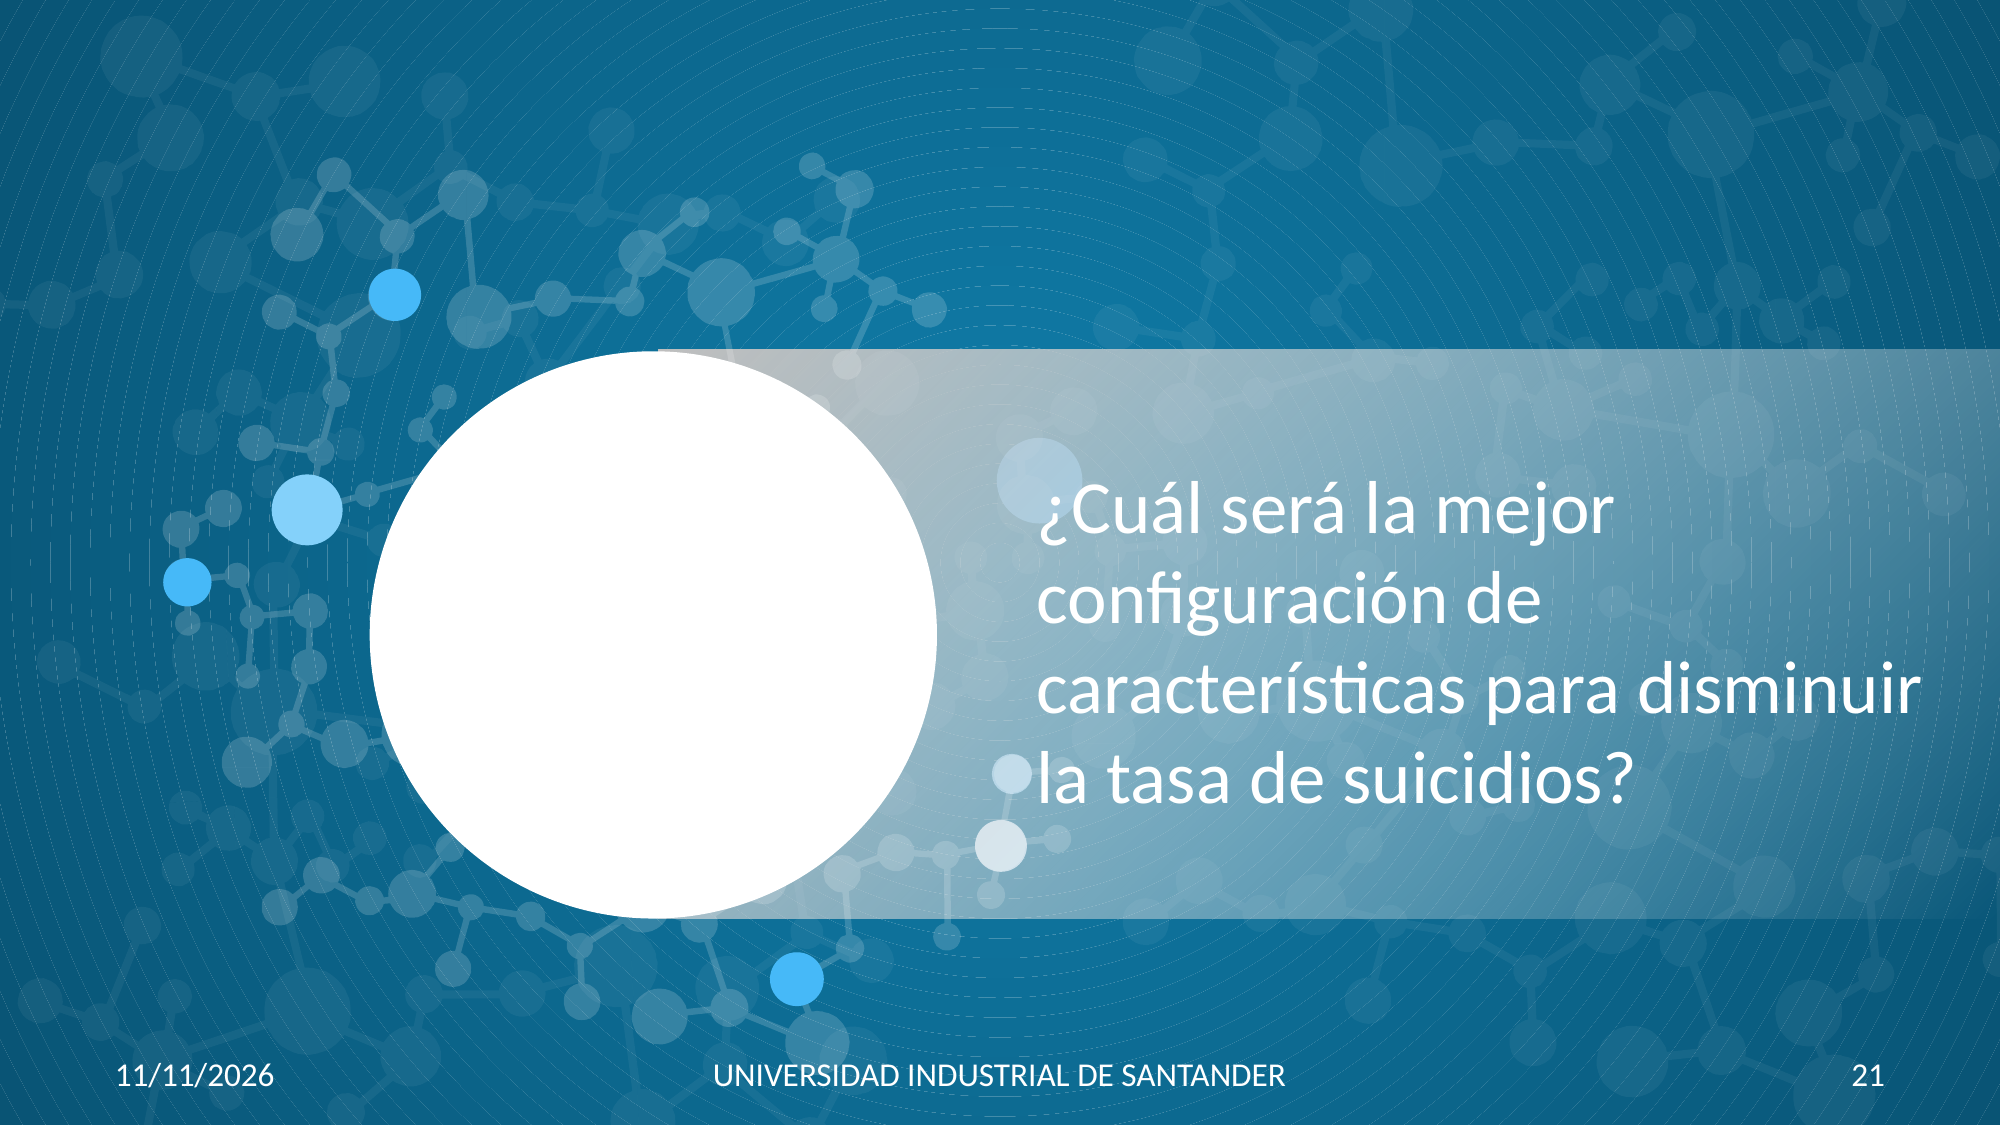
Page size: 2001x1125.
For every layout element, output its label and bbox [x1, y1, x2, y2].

text_box [162, 152, 1076, 1076]
text_box [0, 0, 2000, 1125]
